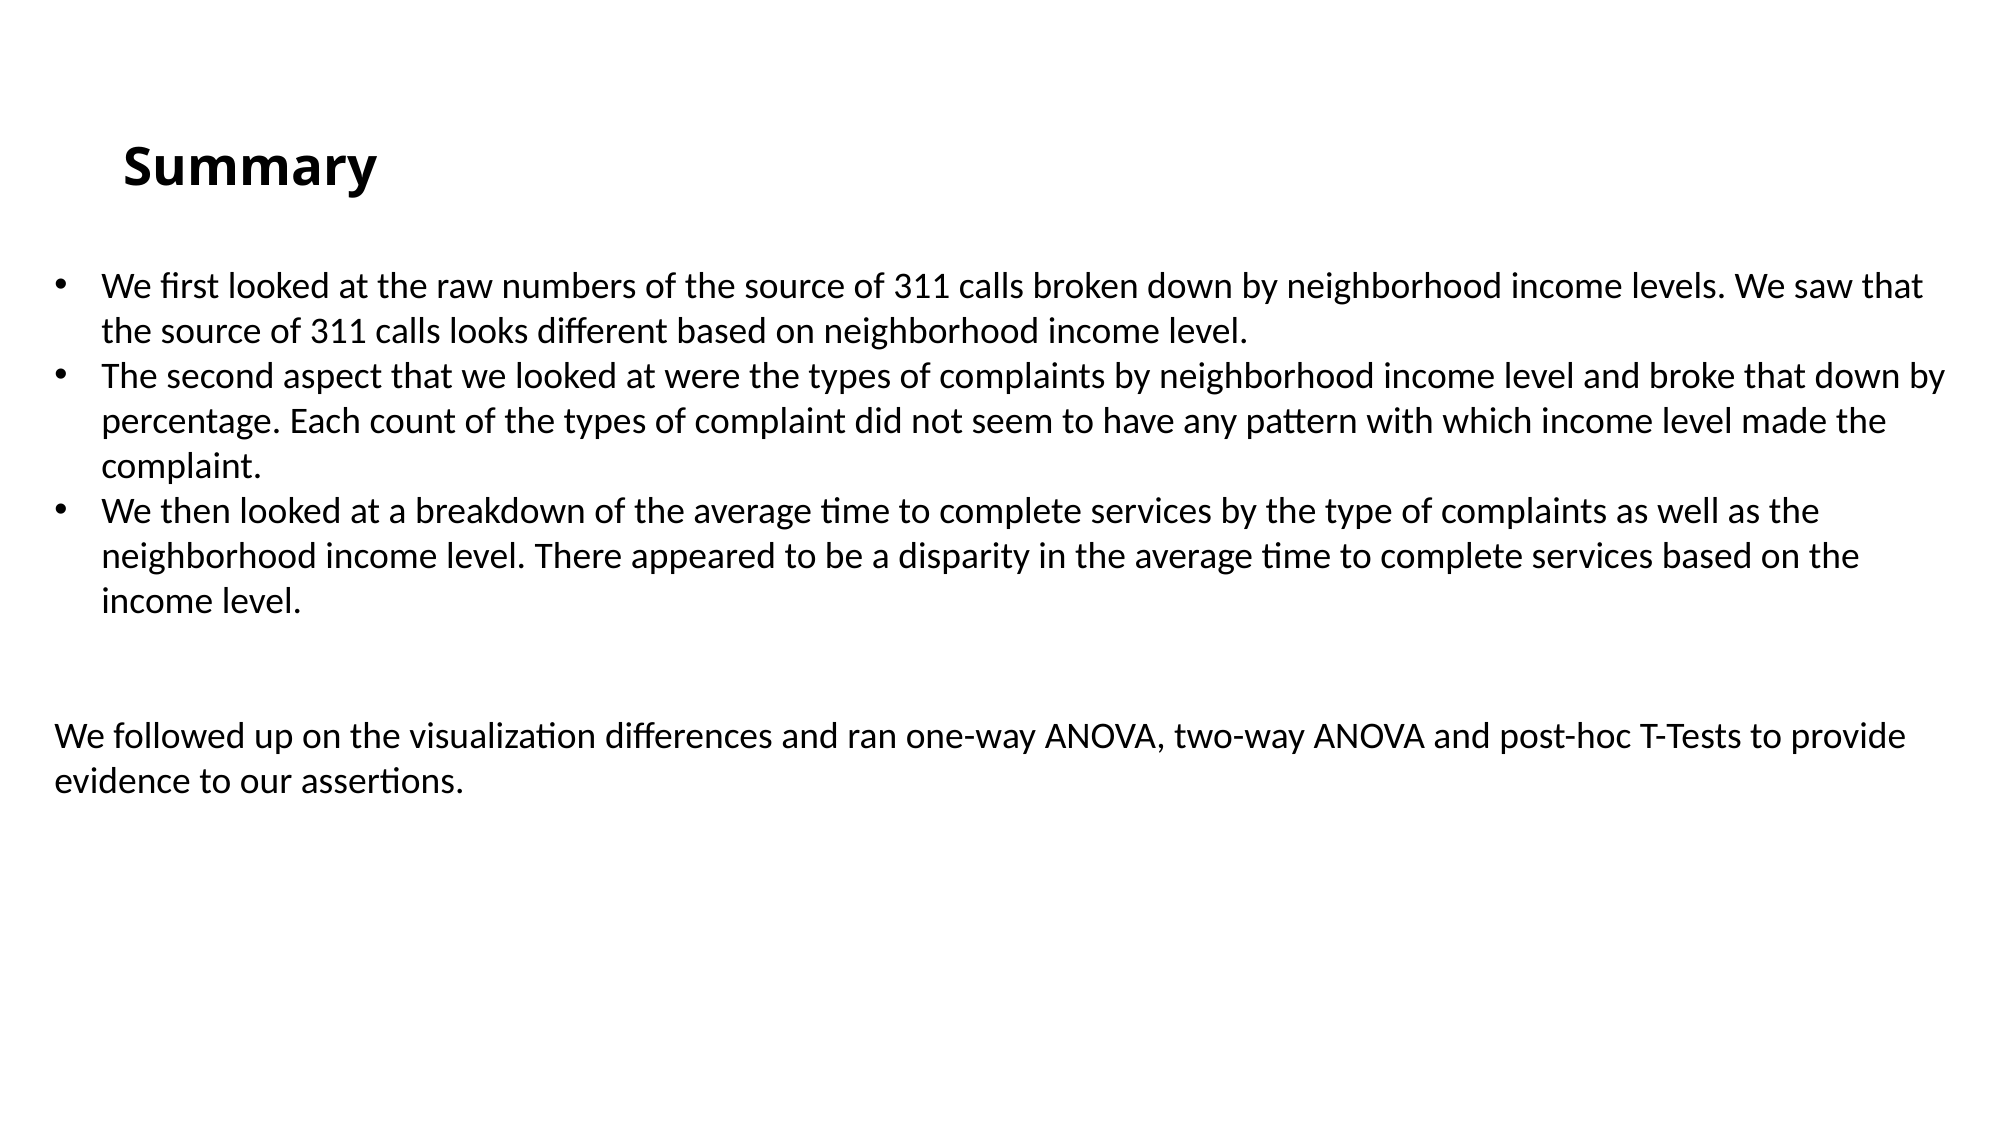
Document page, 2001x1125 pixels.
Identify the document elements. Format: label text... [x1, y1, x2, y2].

text_box We first looked at the raw numbers of the source of 311 calls broken down by neighborhood income levels. We saw that the source of 311 calls looks different based on neighborhood income level. The second aspect that we looked at were the types of complaints by neighborhood income level and broke that down by percentage. Each count of the types of complaint did not seem to have any pattern with which income level made the complaint. We then looked at a breakdown of the average time to complete services by the type of complaints as well as the neighborhood income level. There appeared to be a disparity in the average time to complete services based on the income level. We followed up on the visualization differences and ran one-way ANOVA, two-way ANOVA and post-hoc T-Tests to provide evidence to our assertions. [39, 253, 1964, 809]
title Summary [108, 132, 1863, 253]
